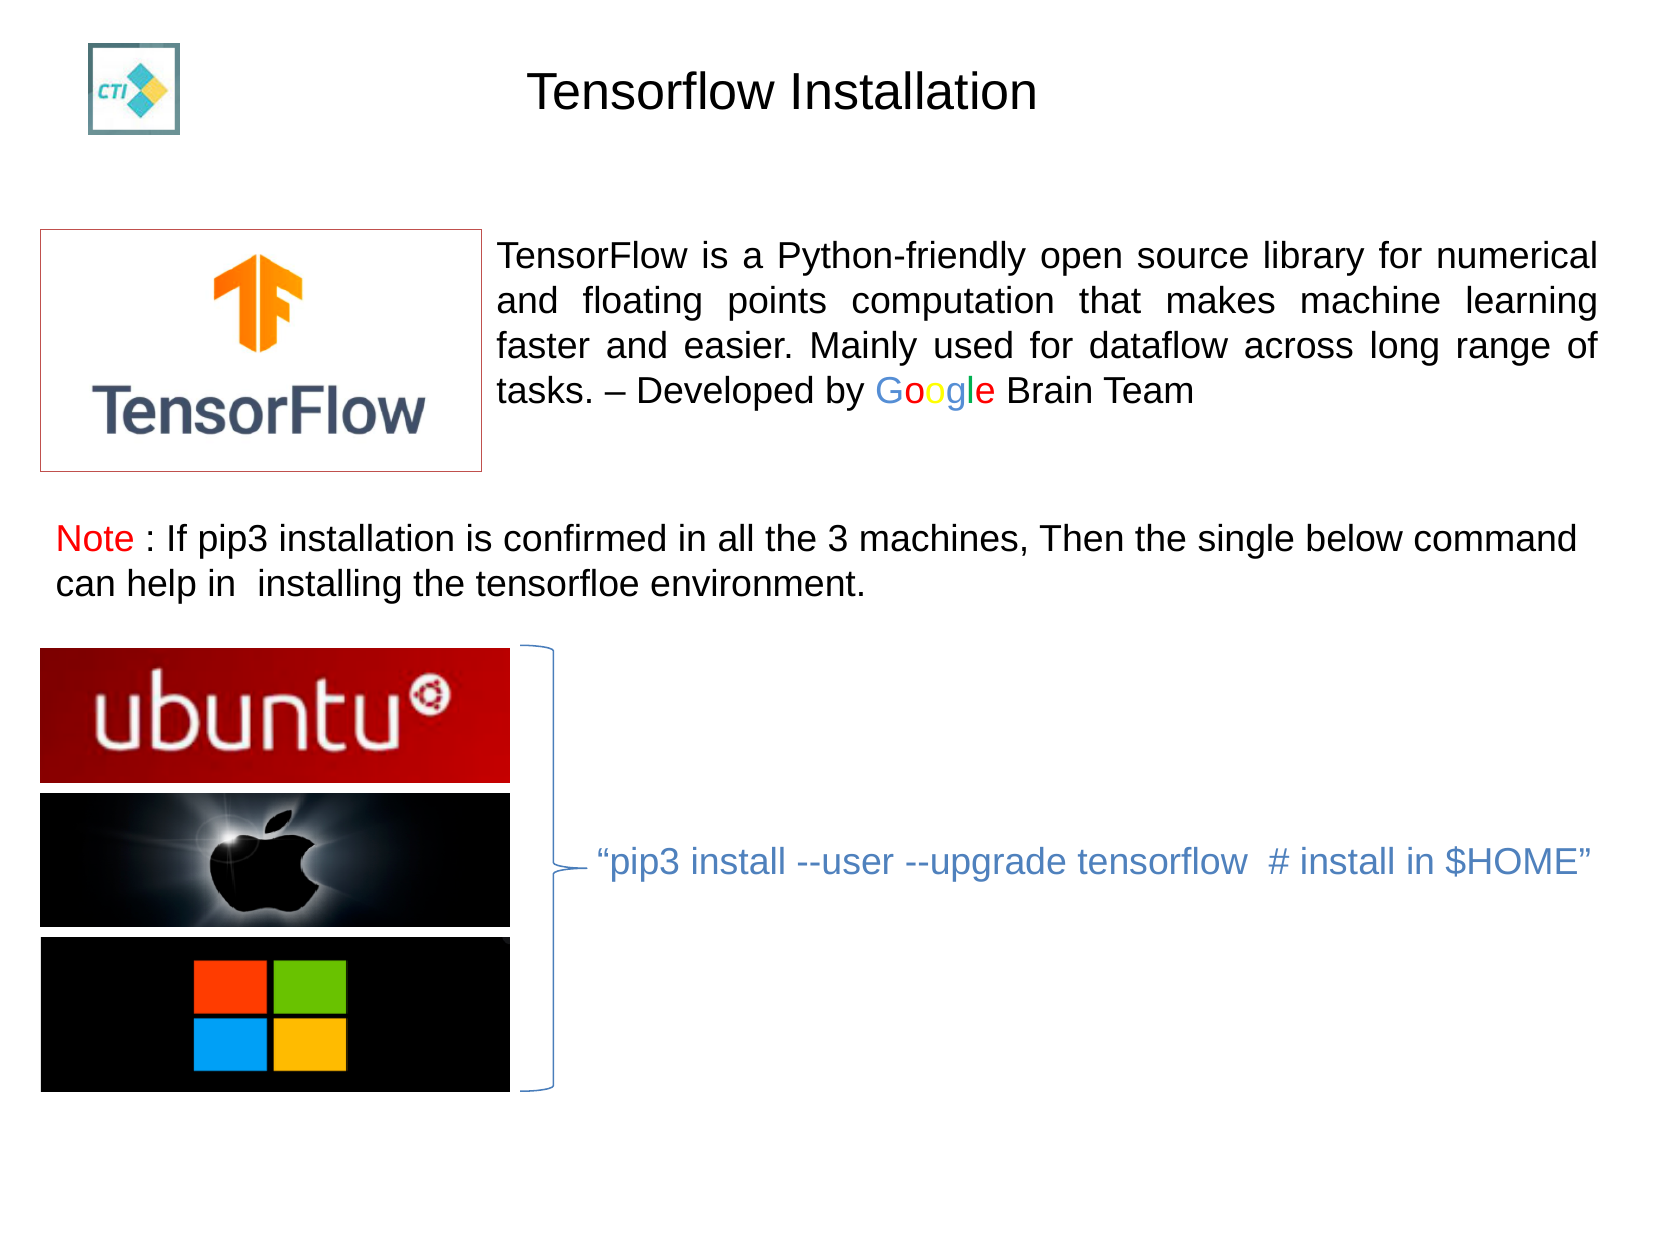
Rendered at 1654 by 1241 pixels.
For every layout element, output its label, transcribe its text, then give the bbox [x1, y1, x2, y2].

text_box Tensorflow Installation [511, 50, 1054, 128]
picture [40, 792, 510, 927]
picture [88, 43, 181, 135]
picture [40, 937, 511, 1092]
text_box TensorFlow is a Python-friendly open source library for numerical and floating points computation that makes machine learning faster and easier. Mainly used for dataflow across long range of tasks. – Developed by Google Brain Team [481, 223, 1613, 463]
text_box “pip3 install --user --upgrade tensorflow # install in $HOME” [582, 829, 1607, 890]
picture [40, 648, 510, 783]
picture [40, 229, 482, 472]
text_box Note : If pip3 installation is confirmed in all the 3 machines, Then the single below command can help in installing the tensorfloe environment. [40, 507, 1606, 612]
text_box [520, 644, 588, 1092]
